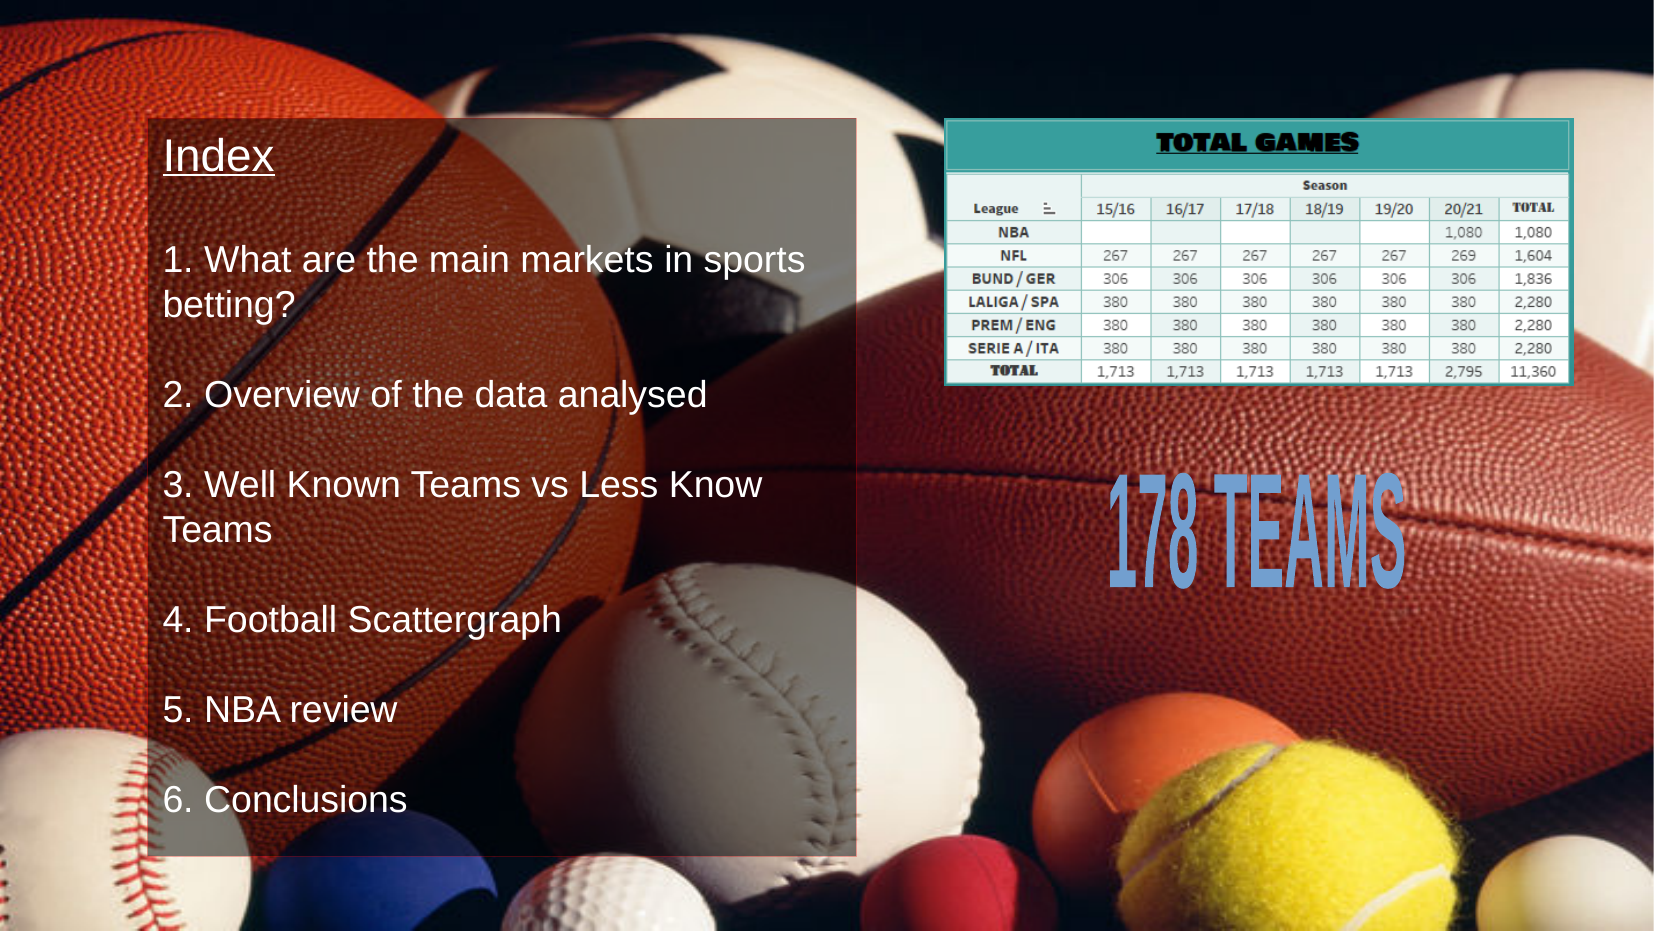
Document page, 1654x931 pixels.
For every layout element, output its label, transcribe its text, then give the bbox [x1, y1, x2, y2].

picture [0, 0, 1654, 931]
text_box Index 1. What are the main markets in sports betting? 2. Overview of the data analysed 3. Well Known Teams vs Less Know Teams 4. Football Scattergraph 5. NBA review 6. Conclusions [147, 118, 857, 857]
